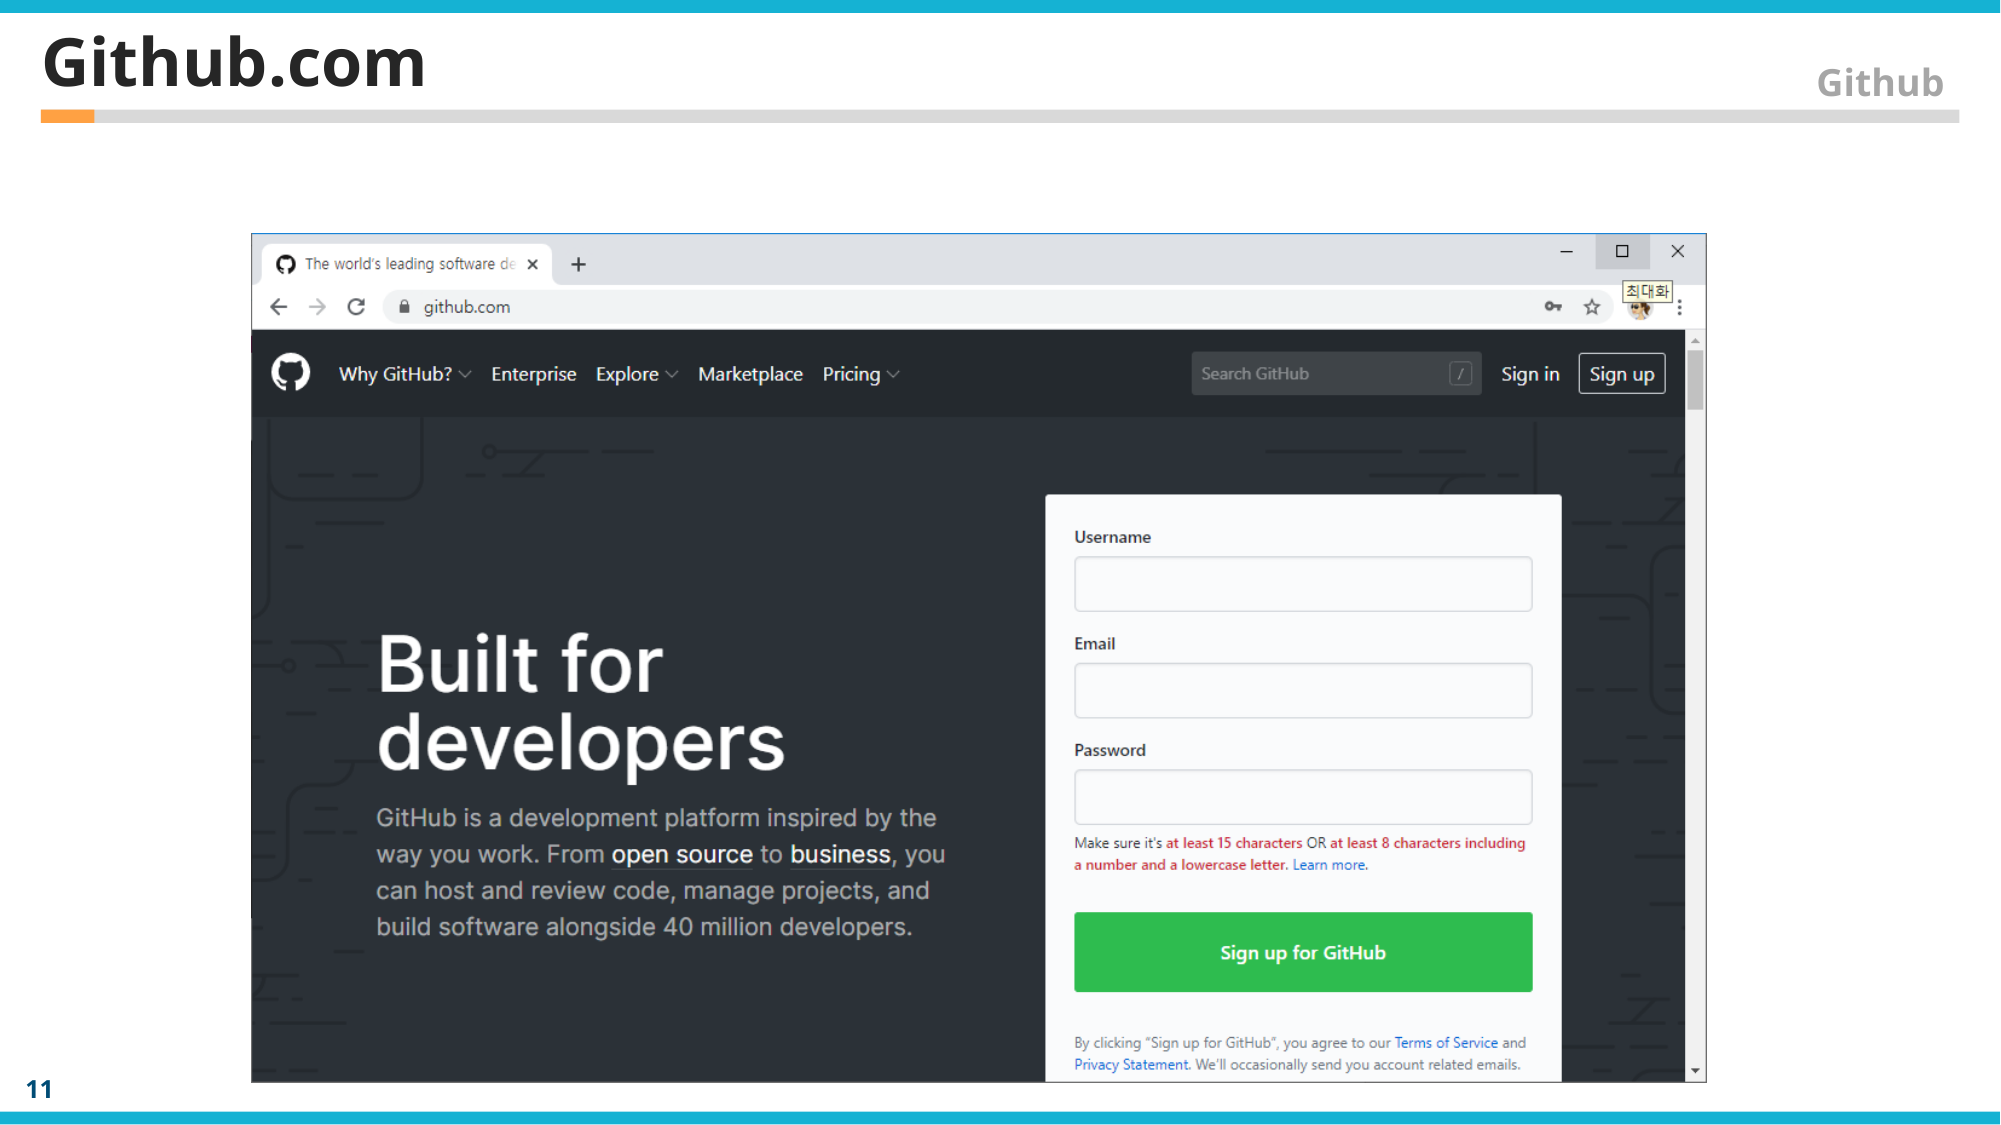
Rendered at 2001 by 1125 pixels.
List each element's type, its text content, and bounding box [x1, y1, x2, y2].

title Github.com [40, 3, 1960, 114]
picture [251, 233, 1707, 1083]
list Github [1333, 58, 1960, 110]
